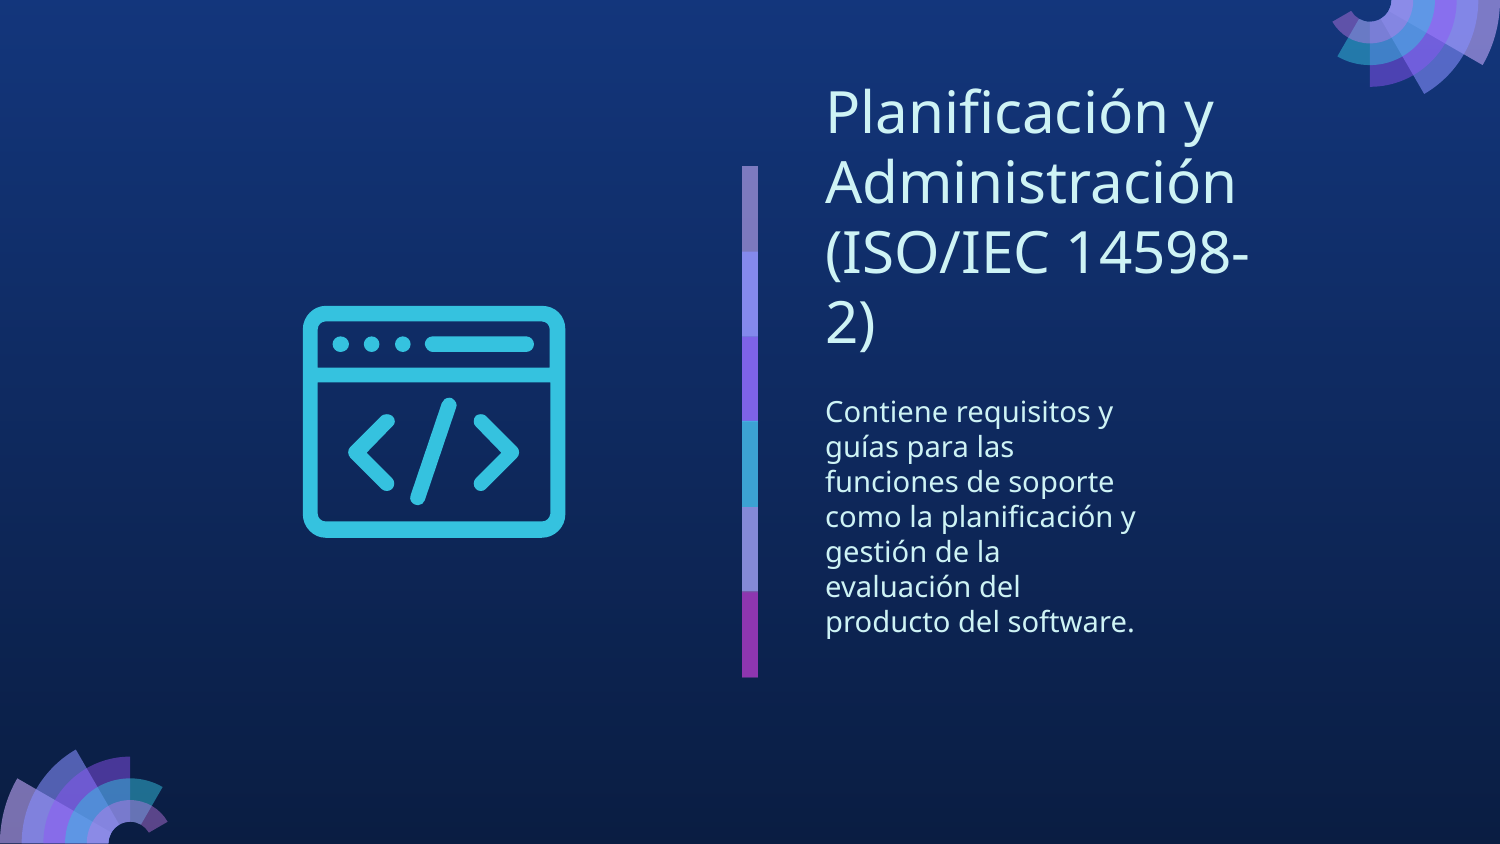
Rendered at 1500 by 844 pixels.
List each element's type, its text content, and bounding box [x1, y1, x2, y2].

title Planificación y Administración (ISO/IEC 14598-2) [810, 211, 1290, 371]
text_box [1331, 0, 1500, 95]
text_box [0, 749, 168, 844]
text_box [302, 305, 566, 539]
list Contiene requisitos y guías para las funciones de soporte como la planificación y gestión de la evaluación del producto del software. [810, 378, 1153, 697]
